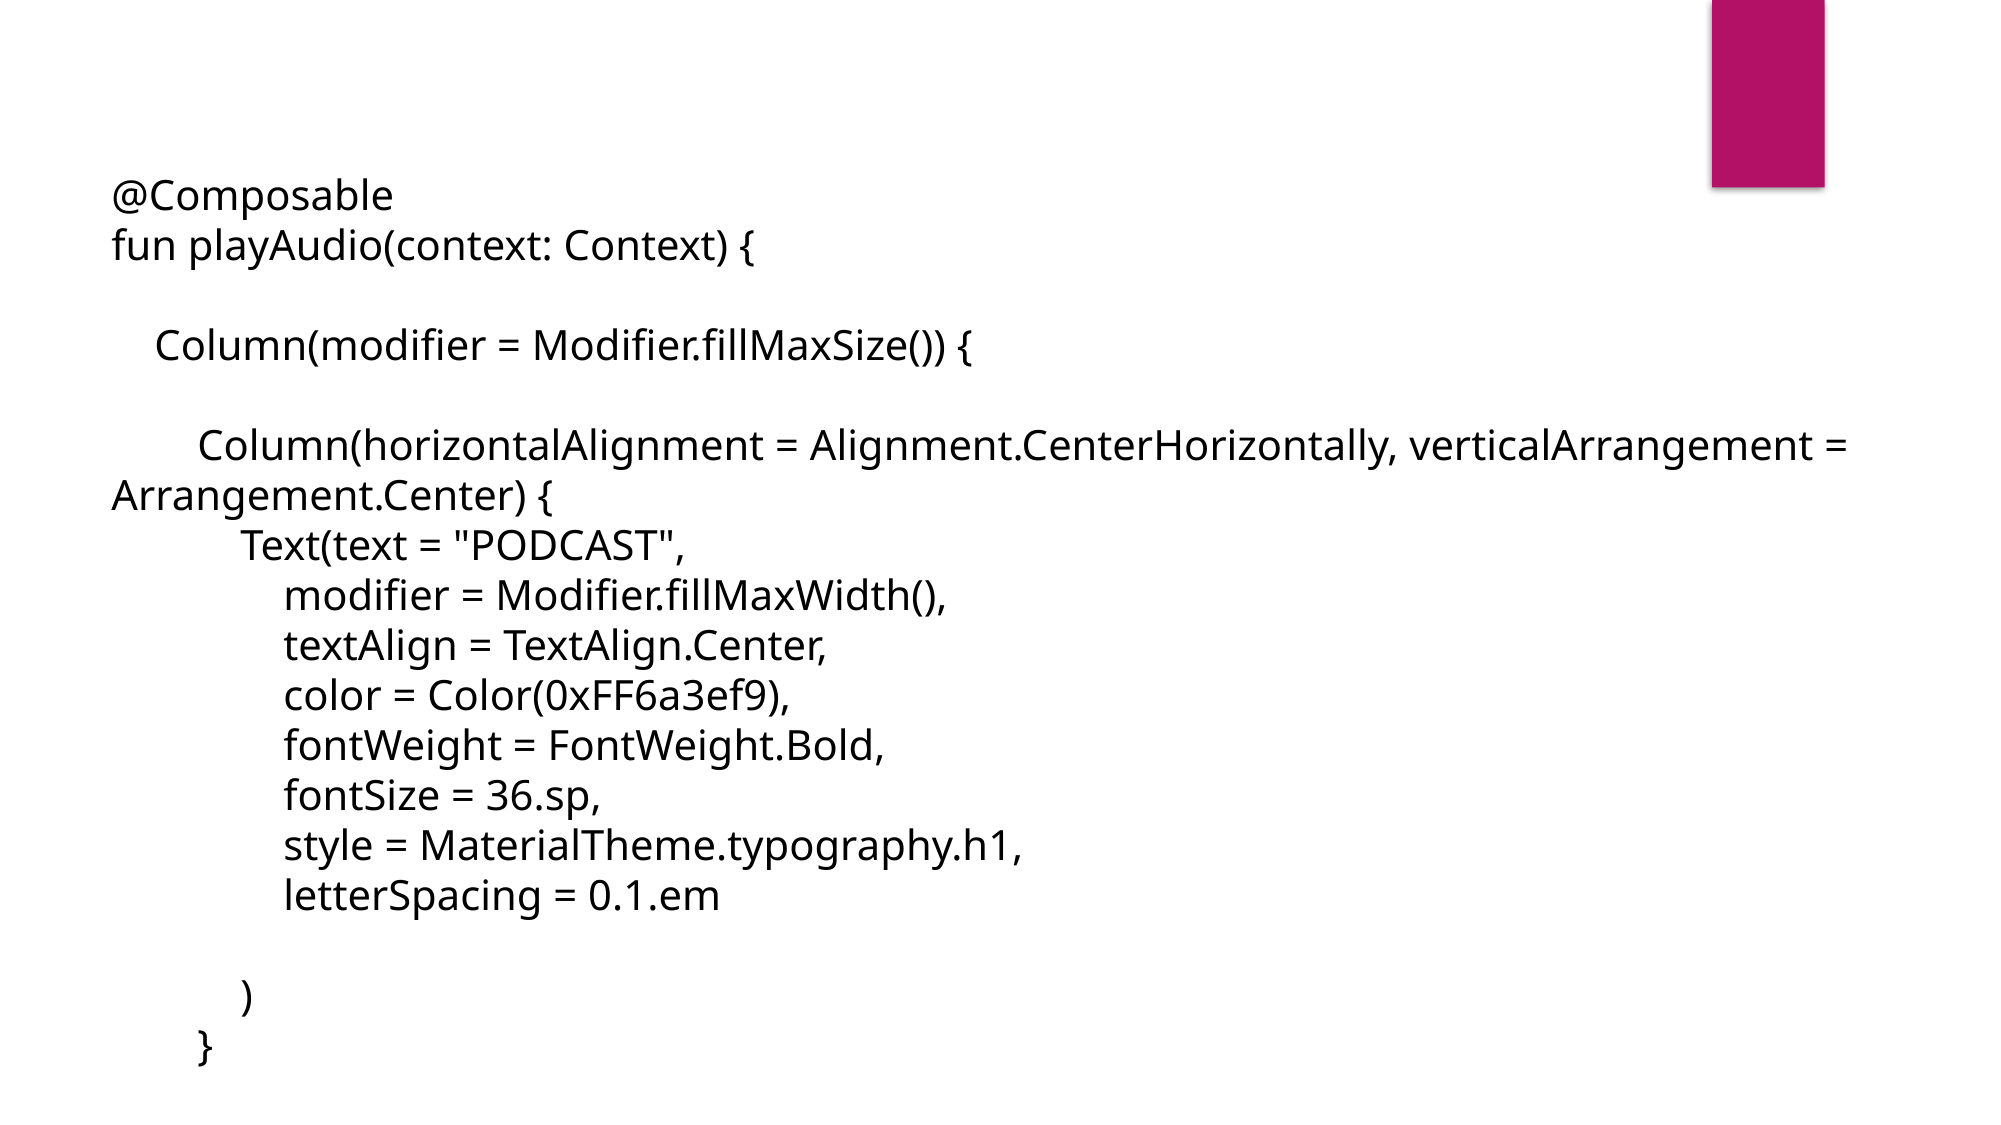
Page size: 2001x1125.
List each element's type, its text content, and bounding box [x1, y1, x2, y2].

text_box @Composable fun playAudio(context: Context) { Column(modifier = Modifier.fillMaxSize()) { Column(horizontalAlignment = Alignment.CenterHorizontally, verticalArrangement = Arrangement.Center) { Text(text = "PODCAST", modifier = Modifier.fillMaxWidth(), textAlign = TextAlign.Center, color = Color(0xFF6a3ef9), fontWeight = FontWeight.Bold, fontSize = 36.sp, style = MaterialTheme.typography.h1, letterSpacing = 0.1.em ) } [96, 161, 2000, 1077]
